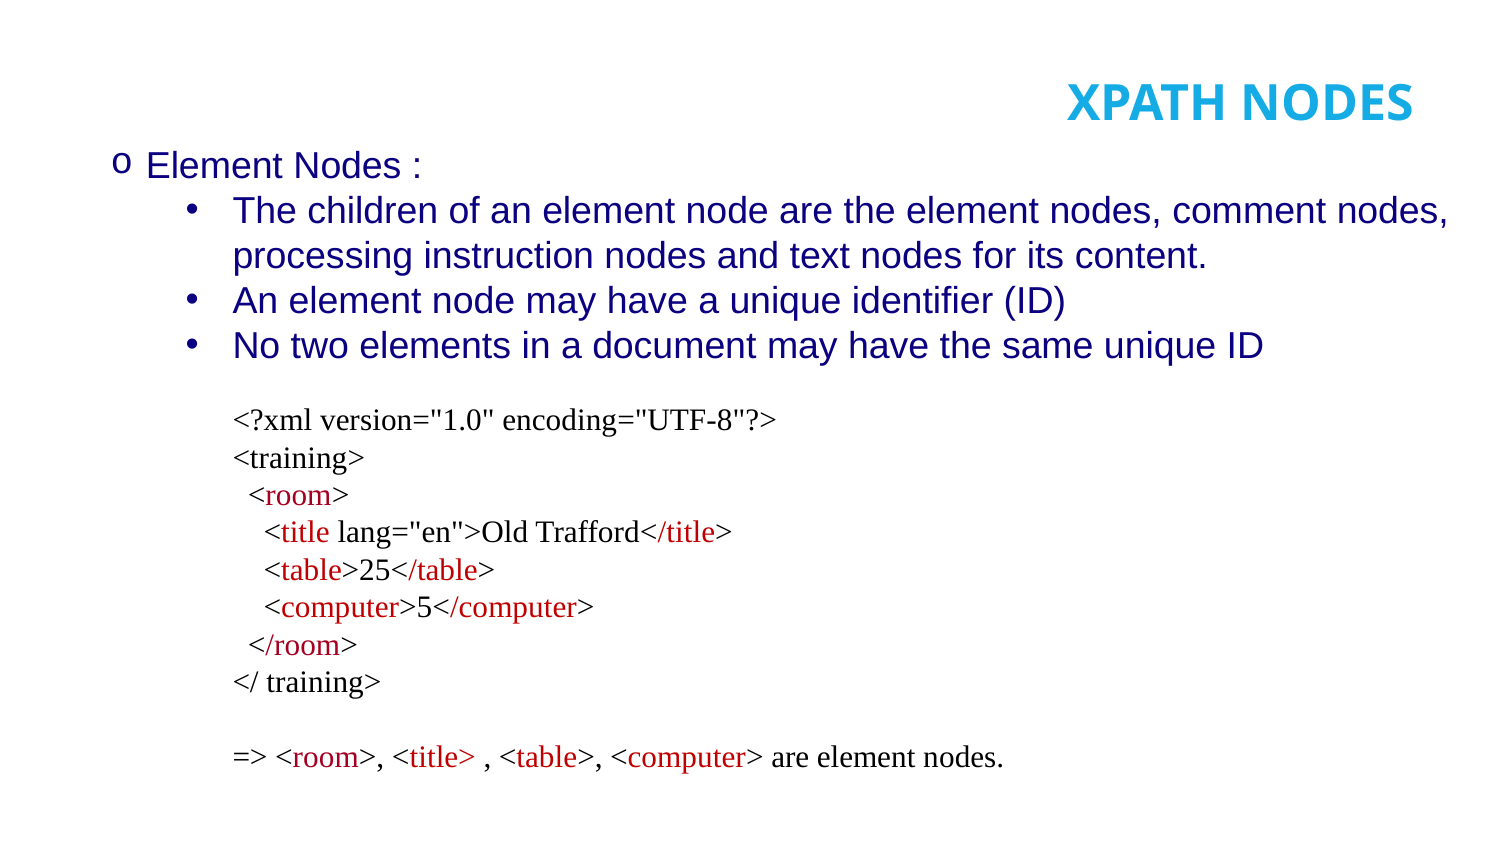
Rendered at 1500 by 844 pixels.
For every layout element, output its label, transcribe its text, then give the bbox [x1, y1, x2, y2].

text_box Element Nodes : The children of an element node are the element nodes, comment nodes, processing instruction nodes and text nodes for its content. An element node may have a unique identifier (ID) No two elements in a document may have the same unique ID <?xml version="1.0" encoding="UTF-8"?> <training> <room> <title lang="en">Old Trafford</title> <table>25</table> <computer>5</computer> </room> </ training> => <room>, <title> , <table>, <computer> are element nodes. [95, 133, 1467, 844]
title XPATH NODES [371, 33, 1425, 133]
